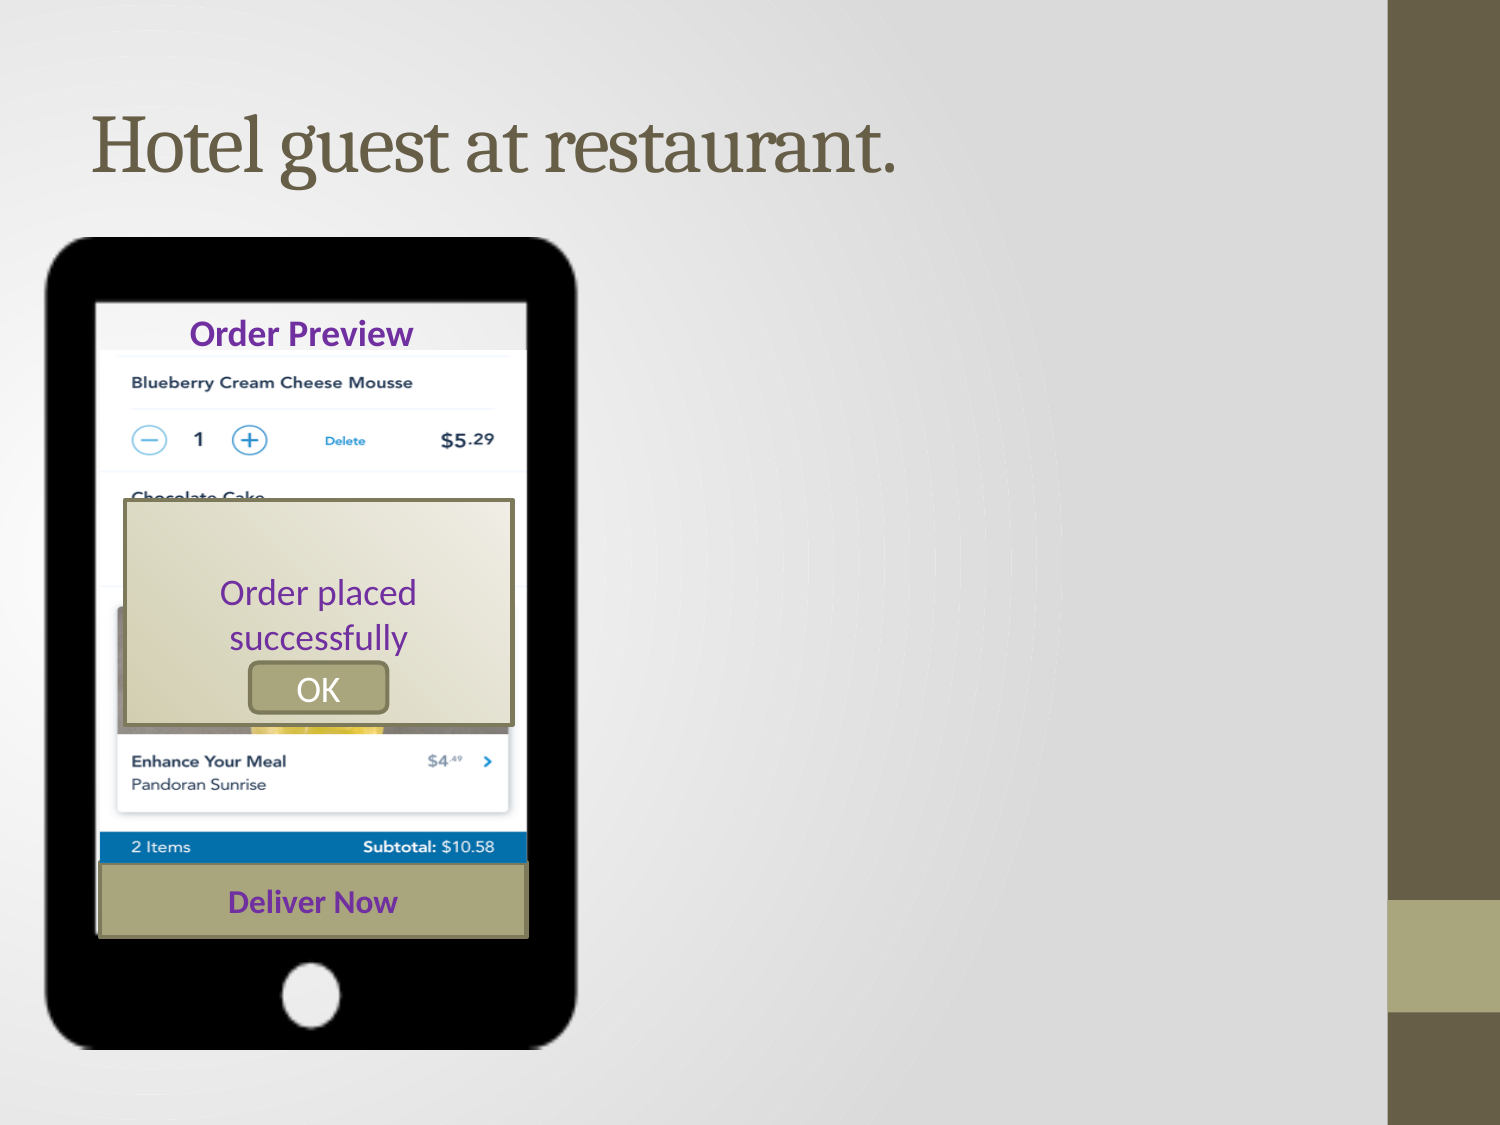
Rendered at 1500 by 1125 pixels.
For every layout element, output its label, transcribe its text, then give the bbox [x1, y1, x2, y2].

picture [99, 349, 528, 863]
title Hotel guest at restaurant. [75, 45, 1325, 233]
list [0, 236, 676, 1051]
